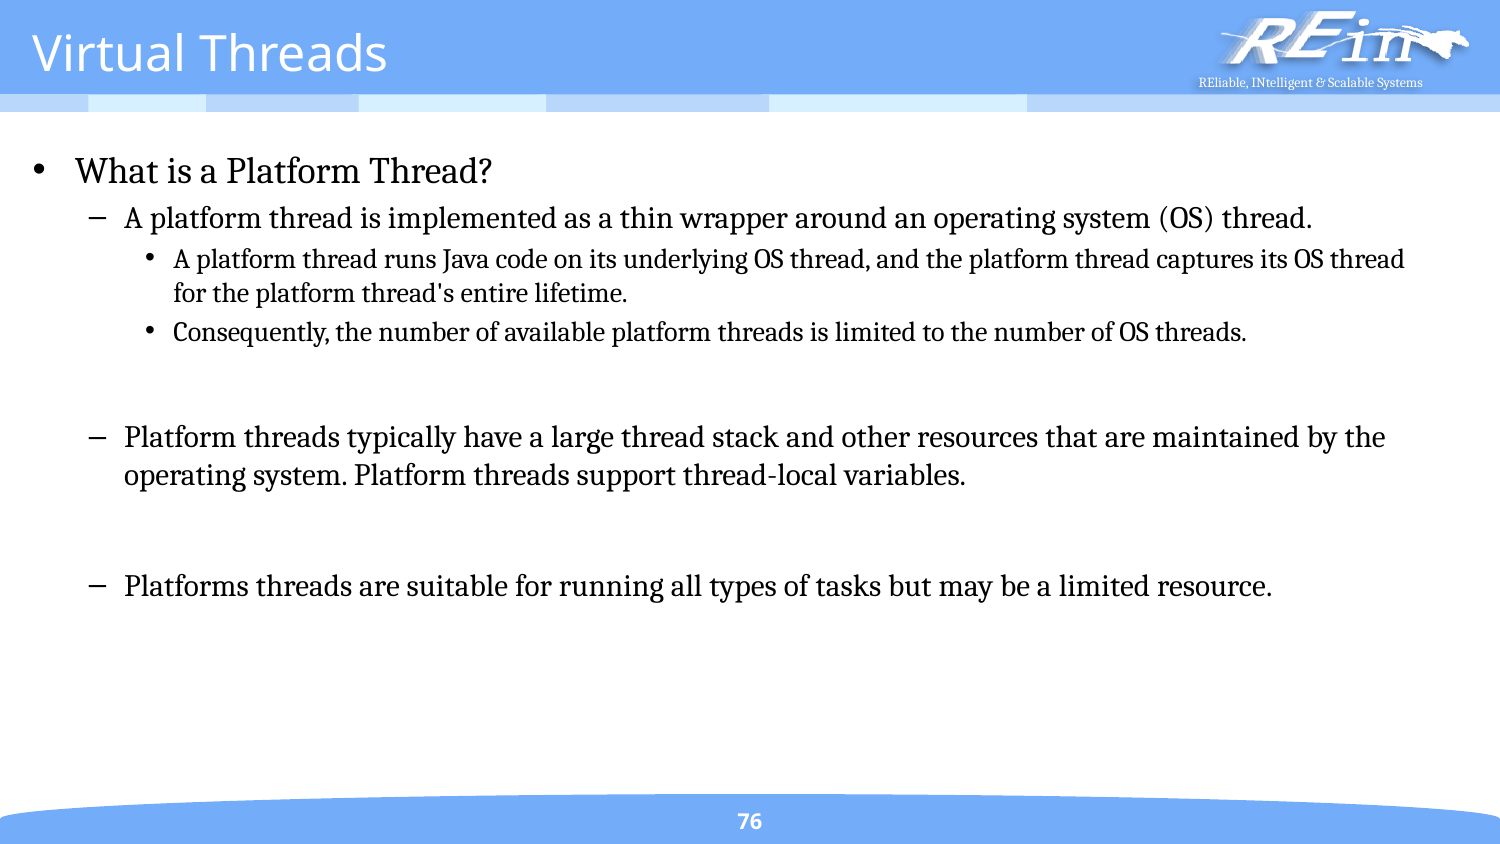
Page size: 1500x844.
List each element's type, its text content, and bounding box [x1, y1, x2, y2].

slide_number 76 [667, 802, 833, 842]
list What is a Platform Thread? A platform thread is implemented as a thin wrapper around an operating system (OS) thread. A platform thread runs Java code on its underlying OS thread, and the platform thread captures its OS thread for the platform thread's entire lifetime. Consequently, the number of available platform threads is limited to the number of OS threads. Platform threads typically have a large thread stack and other resources that are maintained by the operating system. Platform threads support thread-local variables. Platforms threads are suitable for running all types of tasks but may be a limited resource. [17, 138, 1459, 786]
title Virtual Threads [17, 17, 1136, 86]
